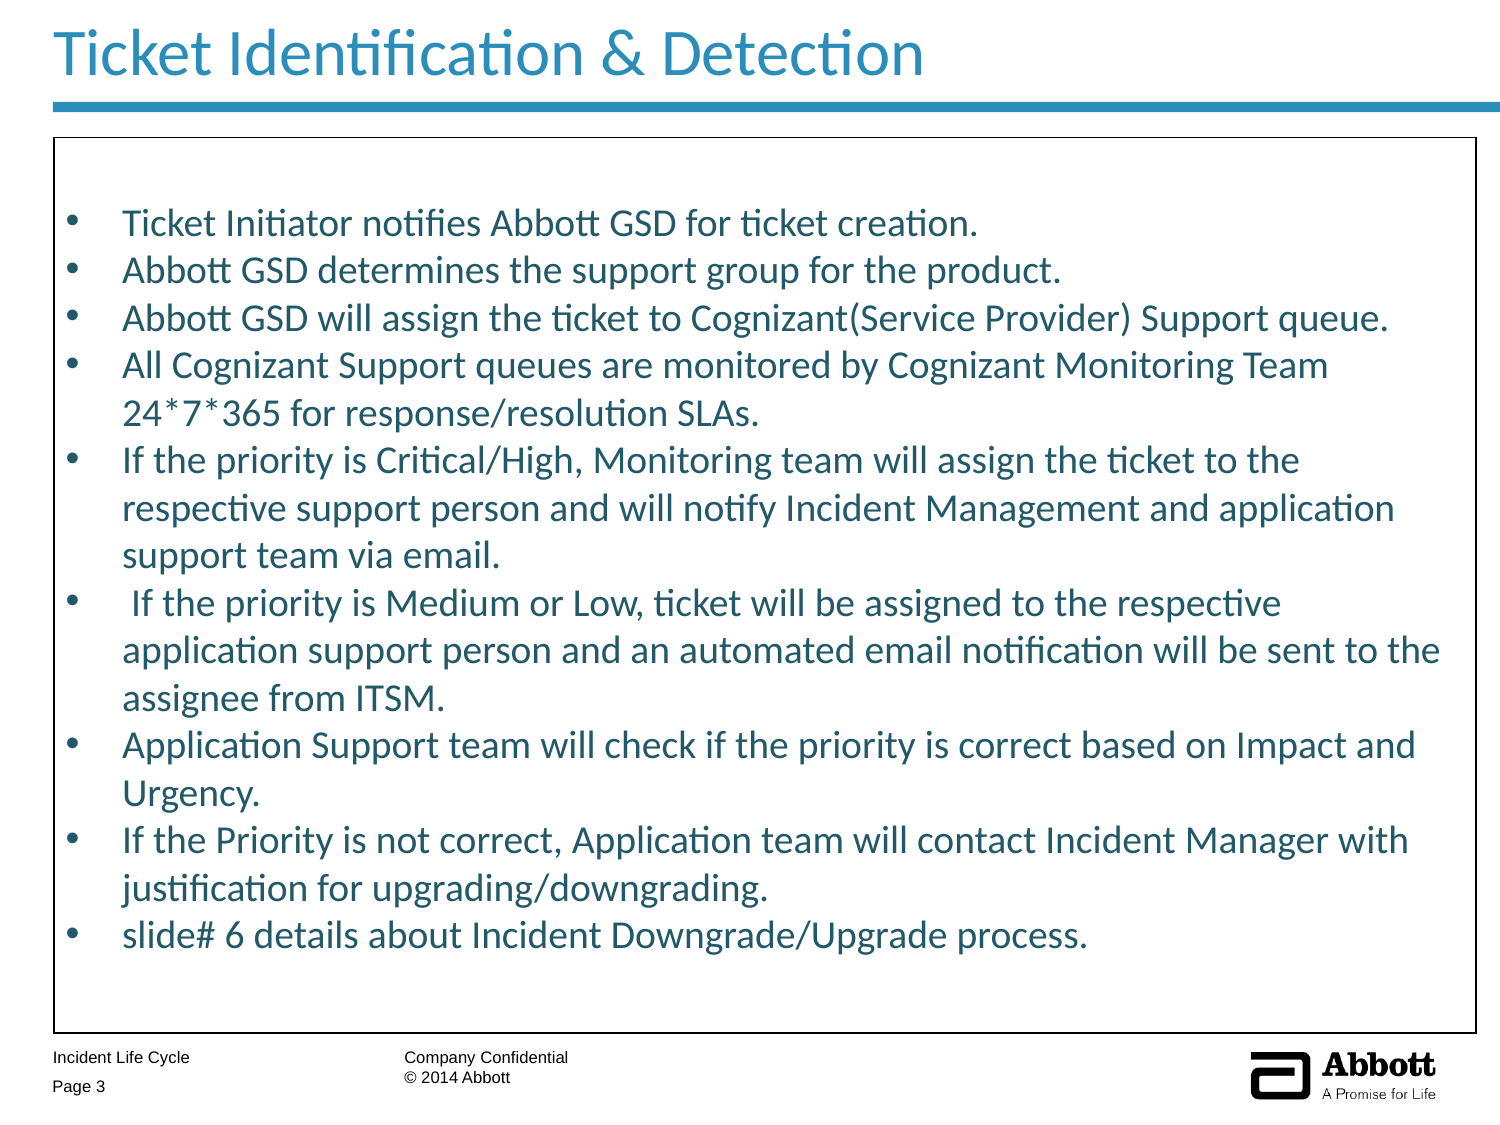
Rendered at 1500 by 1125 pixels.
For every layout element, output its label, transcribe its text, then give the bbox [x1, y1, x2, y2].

text_box Ticket Initiator notifies Abbott GSD for ticket creation. Abbott GSD determines the support group for the product. Abbott GSD will assign the ticket to Cognizant(Service Provider) Support queue. All Cognizant Support queues are monitored by Cognizant Monitoring Team 24*7*365 for response/resolution SLAs. If the priority is Critical/High, Monitoring team will assign the ticket to the respective support person and will notify Incident Management and application support team via email. If the priority is Medium or Low, ticket will be assigned to the respective application support person and an automated email notification will be sent to the assignee from ITSM. Application Support team will check if the priority is correct based on Impact and Urgency. If the Priority is not correct, Application team will contact Incident Manager with justification for upgrading/downgrading. slide# 6 details about Incident Downgrade/Upgrade process. [53, 137, 1476, 1033]
picture [1227, 1033, 1459, 1123]
title Ticket Identification & Detection [53, 0, 1459, 89]
